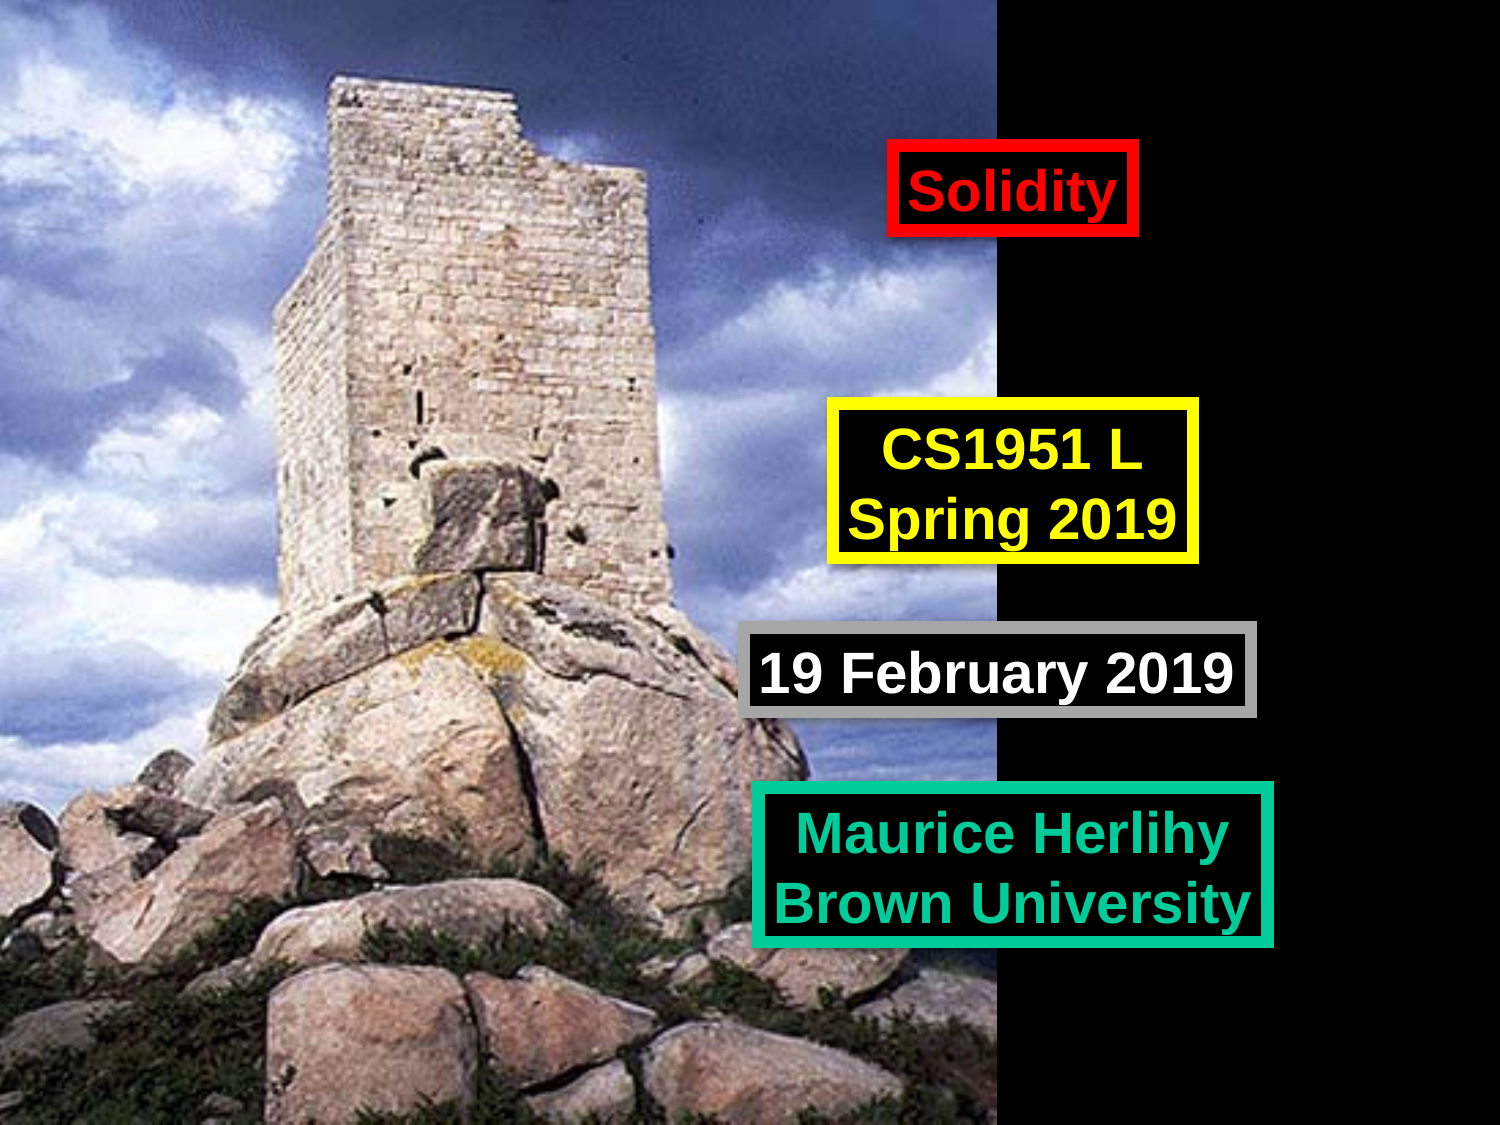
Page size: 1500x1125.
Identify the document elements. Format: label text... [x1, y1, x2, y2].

text_box Solidity [1000, 145, 1134, 231]
picture [0, 0, 997, 1125]
text_box CS1951 L Spring 2019 [1000, 403, 1194, 559]
text_box Maurice Herlihy Brown University [1000, 787, 1268, 943]
text_box 19 February 2019 [1000, 627, 1251, 713]
